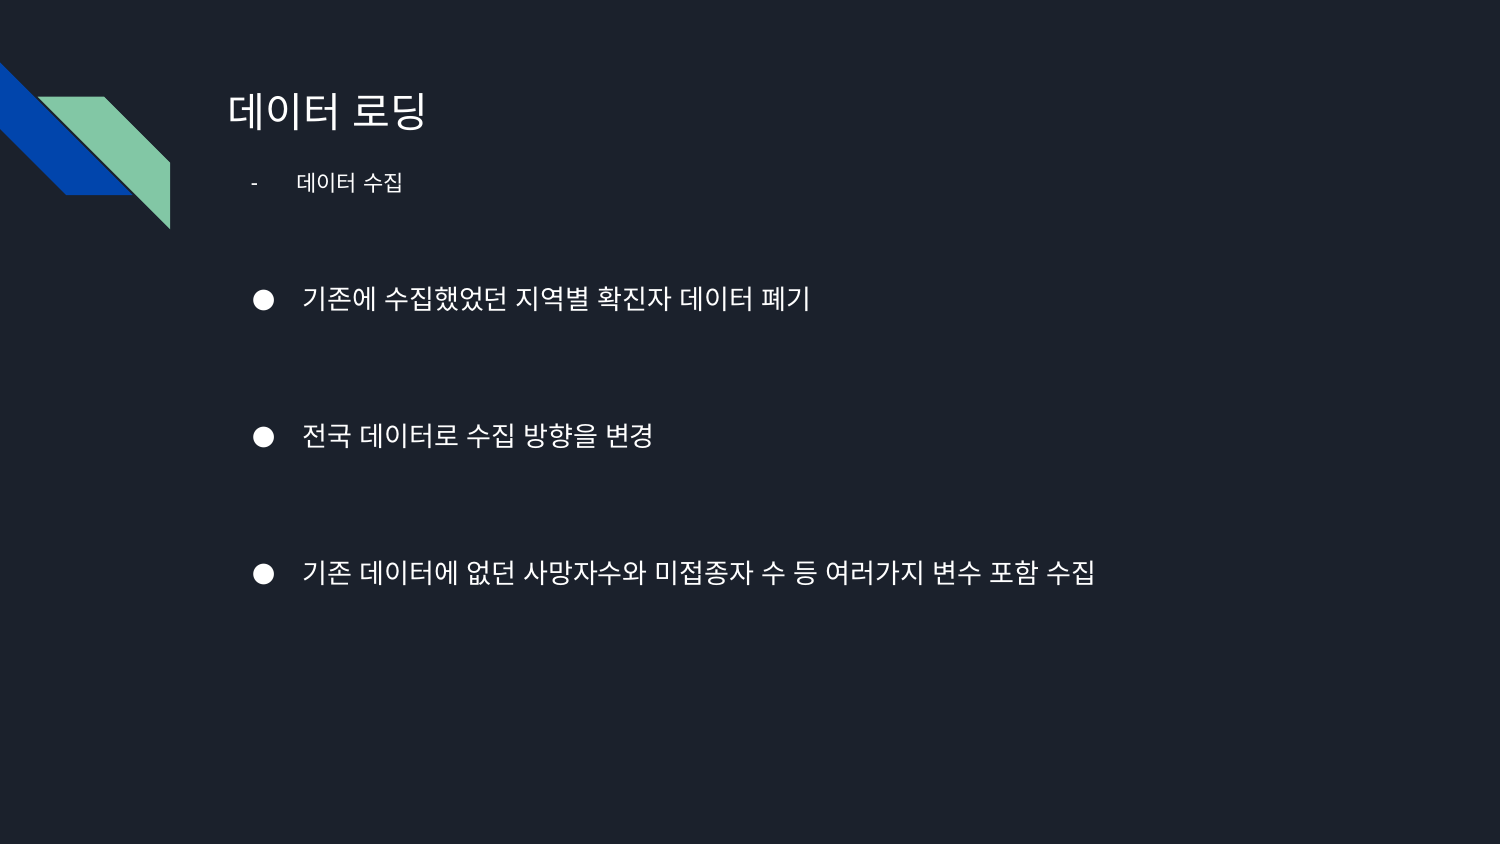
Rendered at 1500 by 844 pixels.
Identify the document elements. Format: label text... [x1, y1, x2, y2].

list 기존에 수집했었던 지역별 확진자 데이터 폐기 전국 데이터로 수집 방향을 변경 기존 데이터에 없던 사망자수와 미접종자 수 등 여러가지 변수 포함 수집 [212, 257, 1368, 735]
title 데이터 로딩 데이터 수집 [212, 64, 1368, 215]
